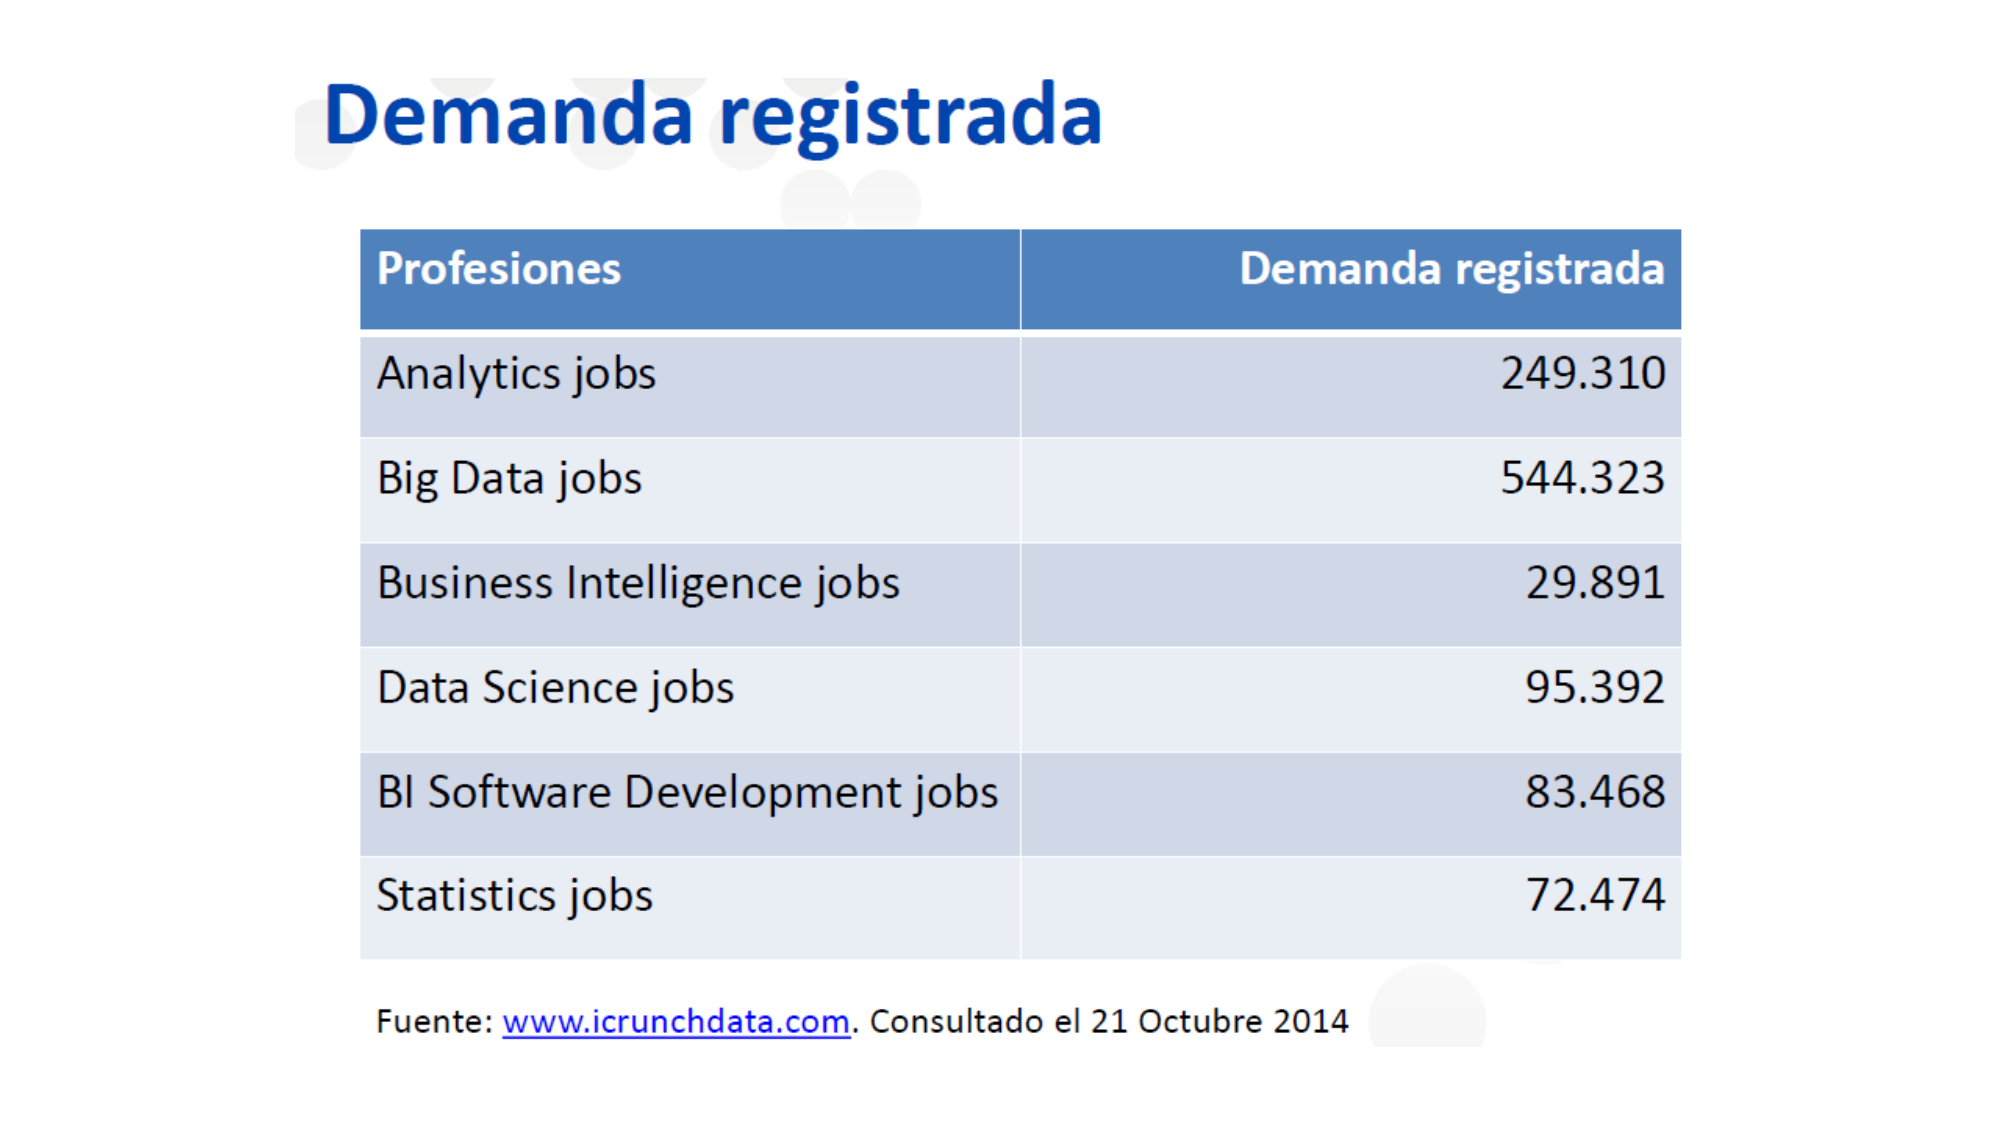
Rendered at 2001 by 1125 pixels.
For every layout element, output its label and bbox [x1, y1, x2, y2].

picture [295, 78, 1705, 1047]
